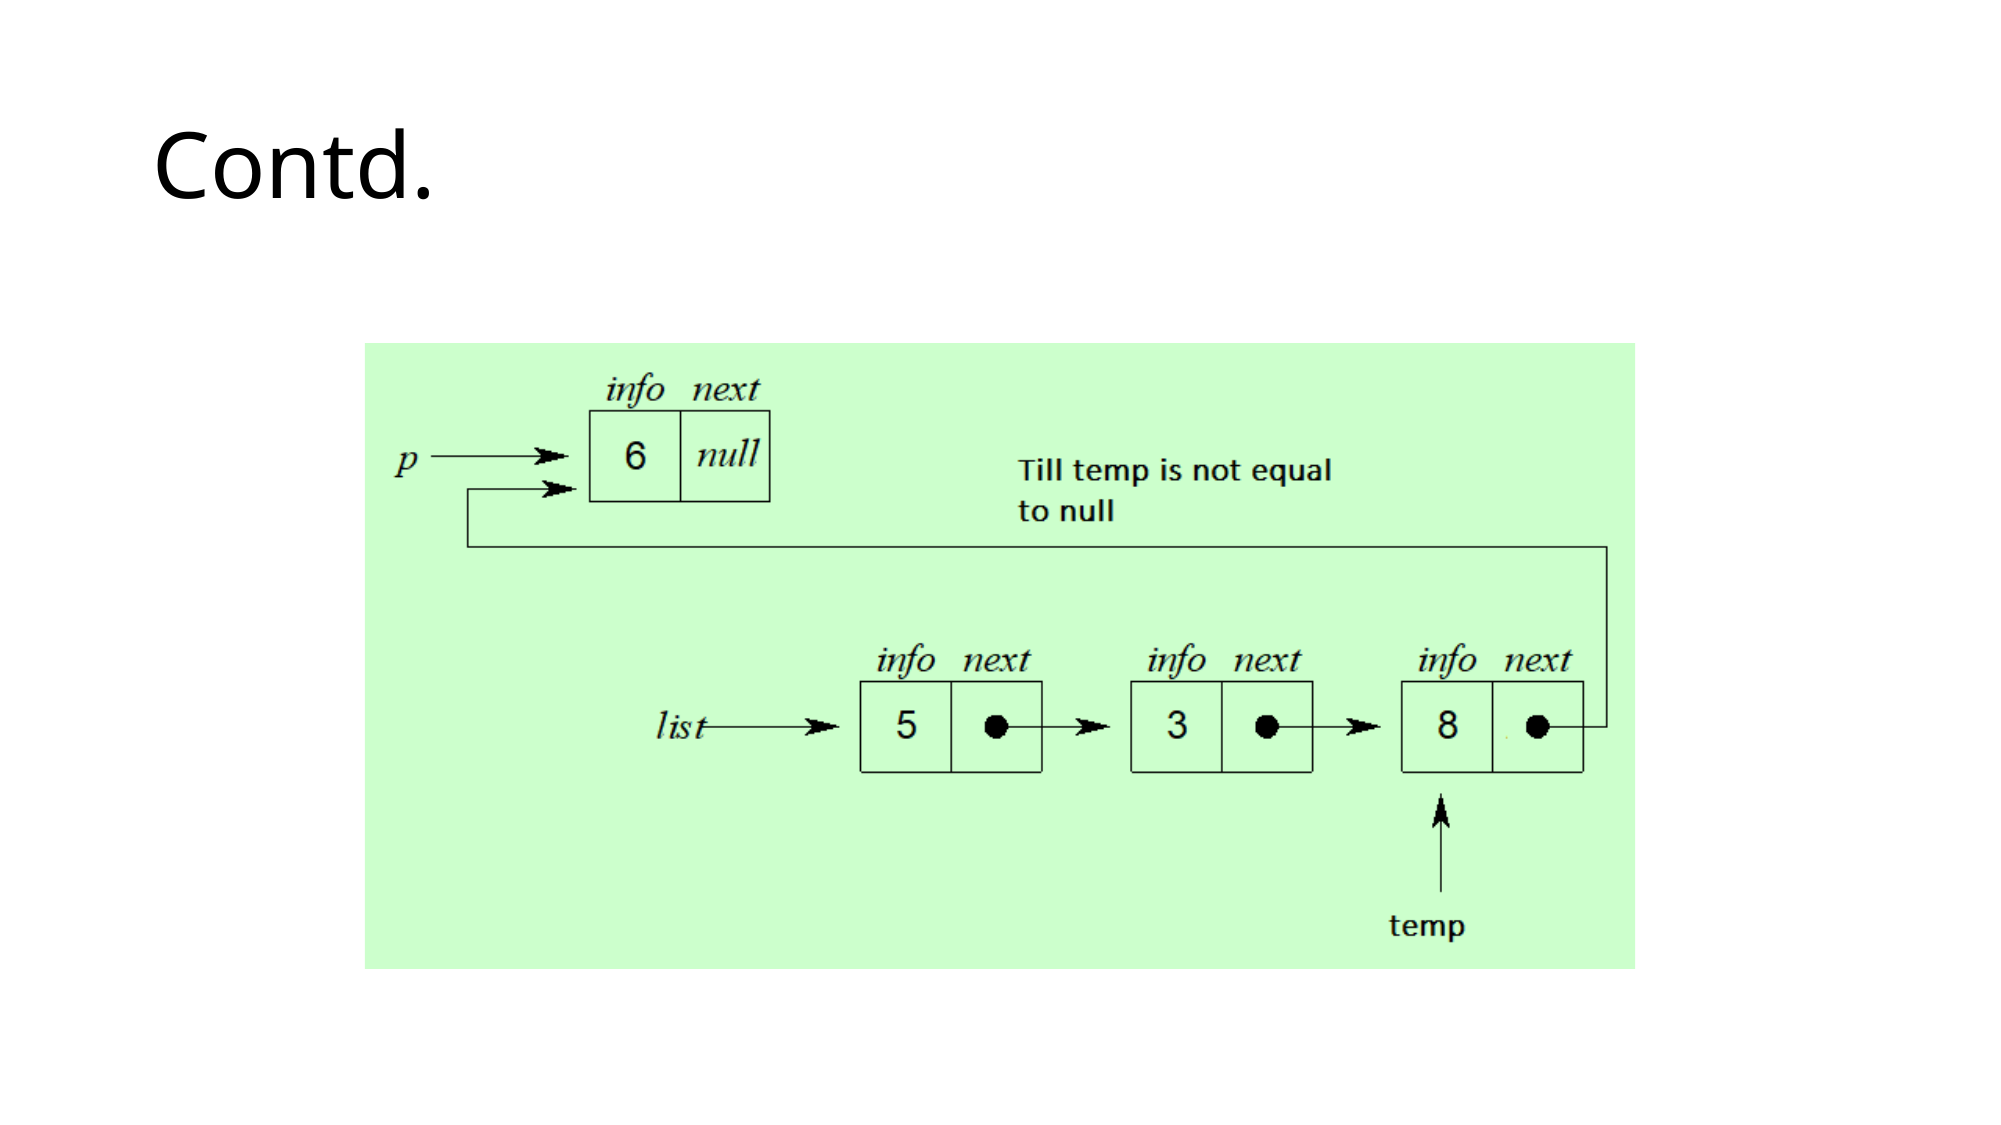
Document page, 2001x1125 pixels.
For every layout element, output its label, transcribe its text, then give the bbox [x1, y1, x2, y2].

title Contd. [137, 59, 1863, 278]
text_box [364, 343, 1636, 969]
